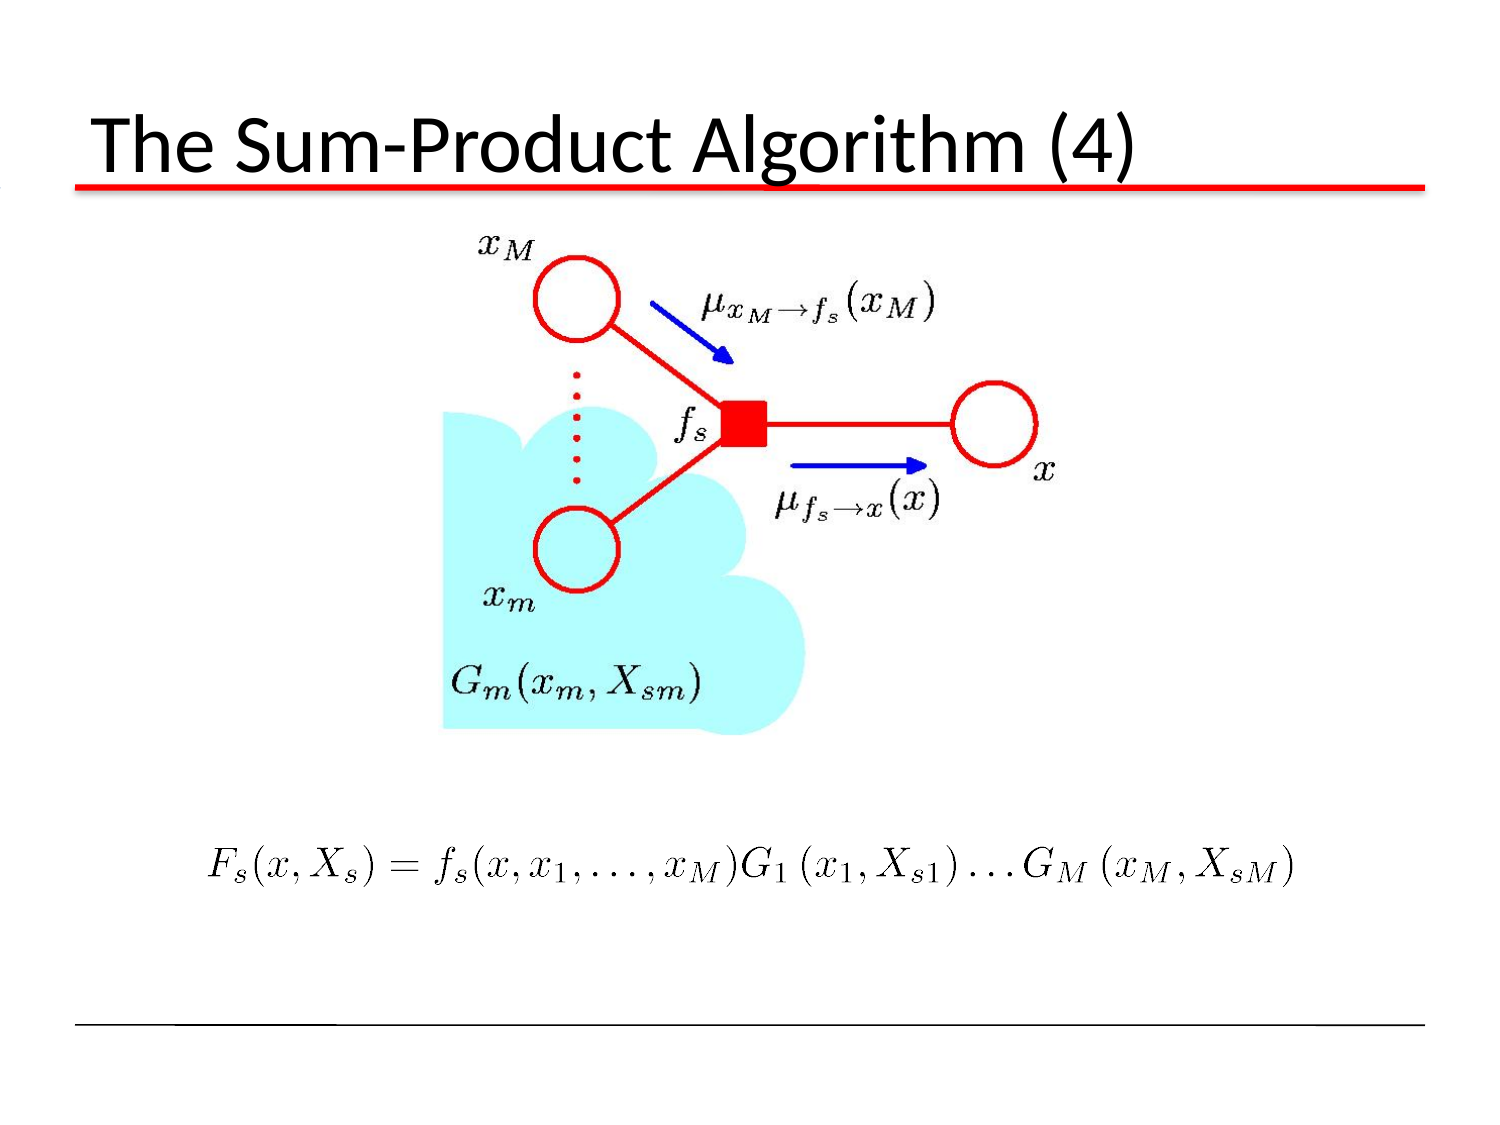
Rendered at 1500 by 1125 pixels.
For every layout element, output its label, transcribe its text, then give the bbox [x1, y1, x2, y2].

picture [438, 234, 1061, 743]
picture [205, 843, 1294, 890]
title The Sum-Product Algorithm (4) [75, 45, 1425, 233]
